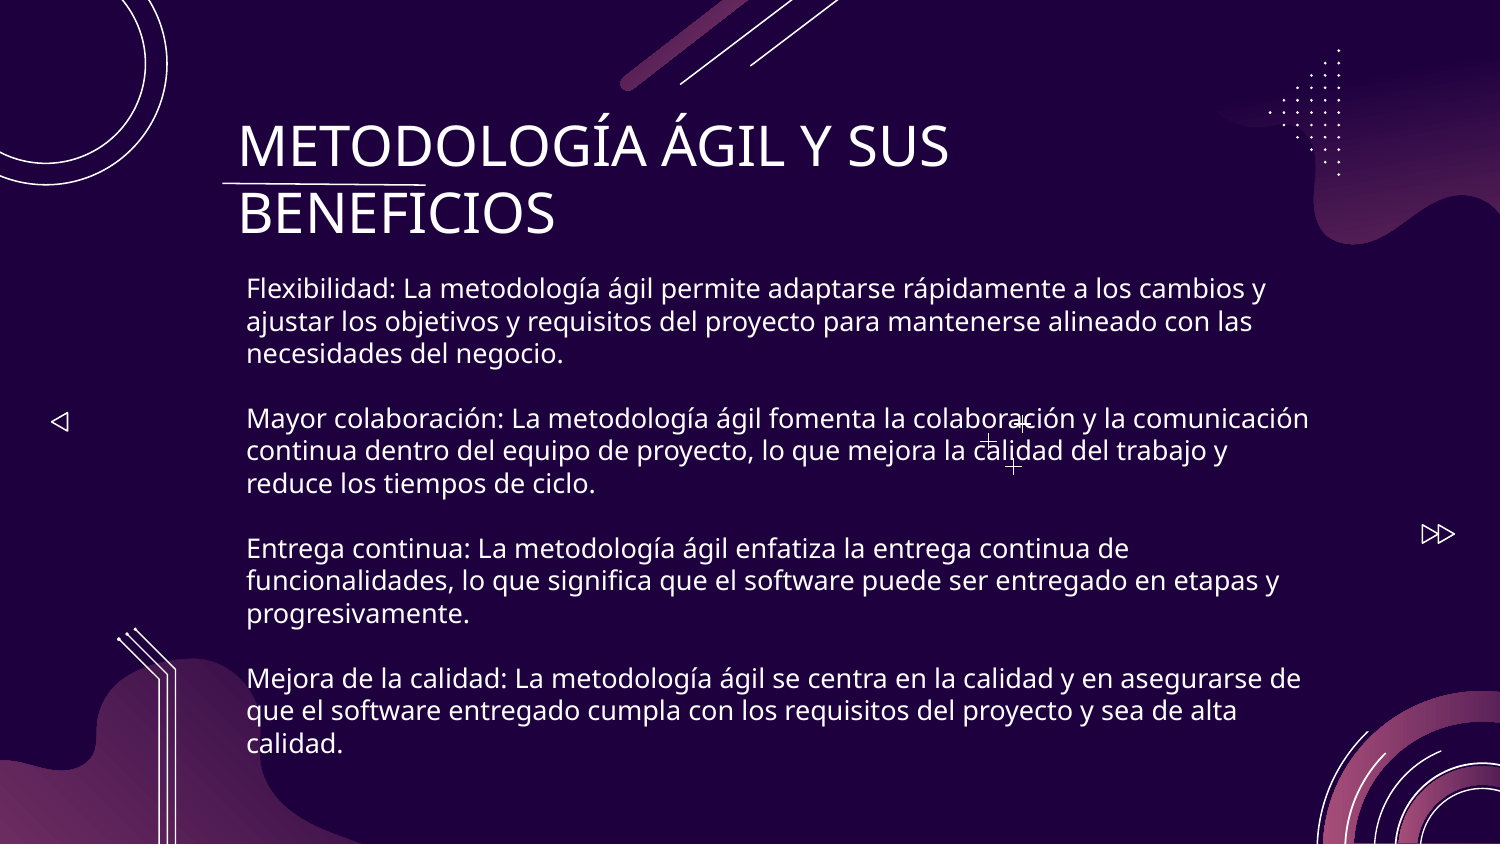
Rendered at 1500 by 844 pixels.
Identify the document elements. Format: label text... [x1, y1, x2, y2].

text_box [979, 414, 1032, 476]
subtitle Flexibilidad: La metodología ágil permite adaptarse rápidamente a los cambios y ajustar los objetivos y requisitos del proyecto para mantenerse alineado con las necesidades del negocio. Mayor colaboración: La metodología ágil fomenta la colaboración y la comunicación continua dentro del equipo de proyecto, lo que mejora la calidad del trabajo y reduce los tiempos de ciclo. Entrega continua: La metodología ágil enfatiza la entrega continua de funcionalidades, lo que significa que el software puede ser entregado en etapas y progresivamente. Mejora de la calidad: La metodología ágil se centra en la calidad y en asegurarse de que el software entregado cumpla con los requisitos del proyecto y sea de alta calidad. [231, 256, 1328, 611]
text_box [1268, 48, 1341, 177]
title METODOLOGÍA ÁGIL Y SUS BENEFICIOS [222, 95, 1269, 184]
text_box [116, 627, 177, 844]
